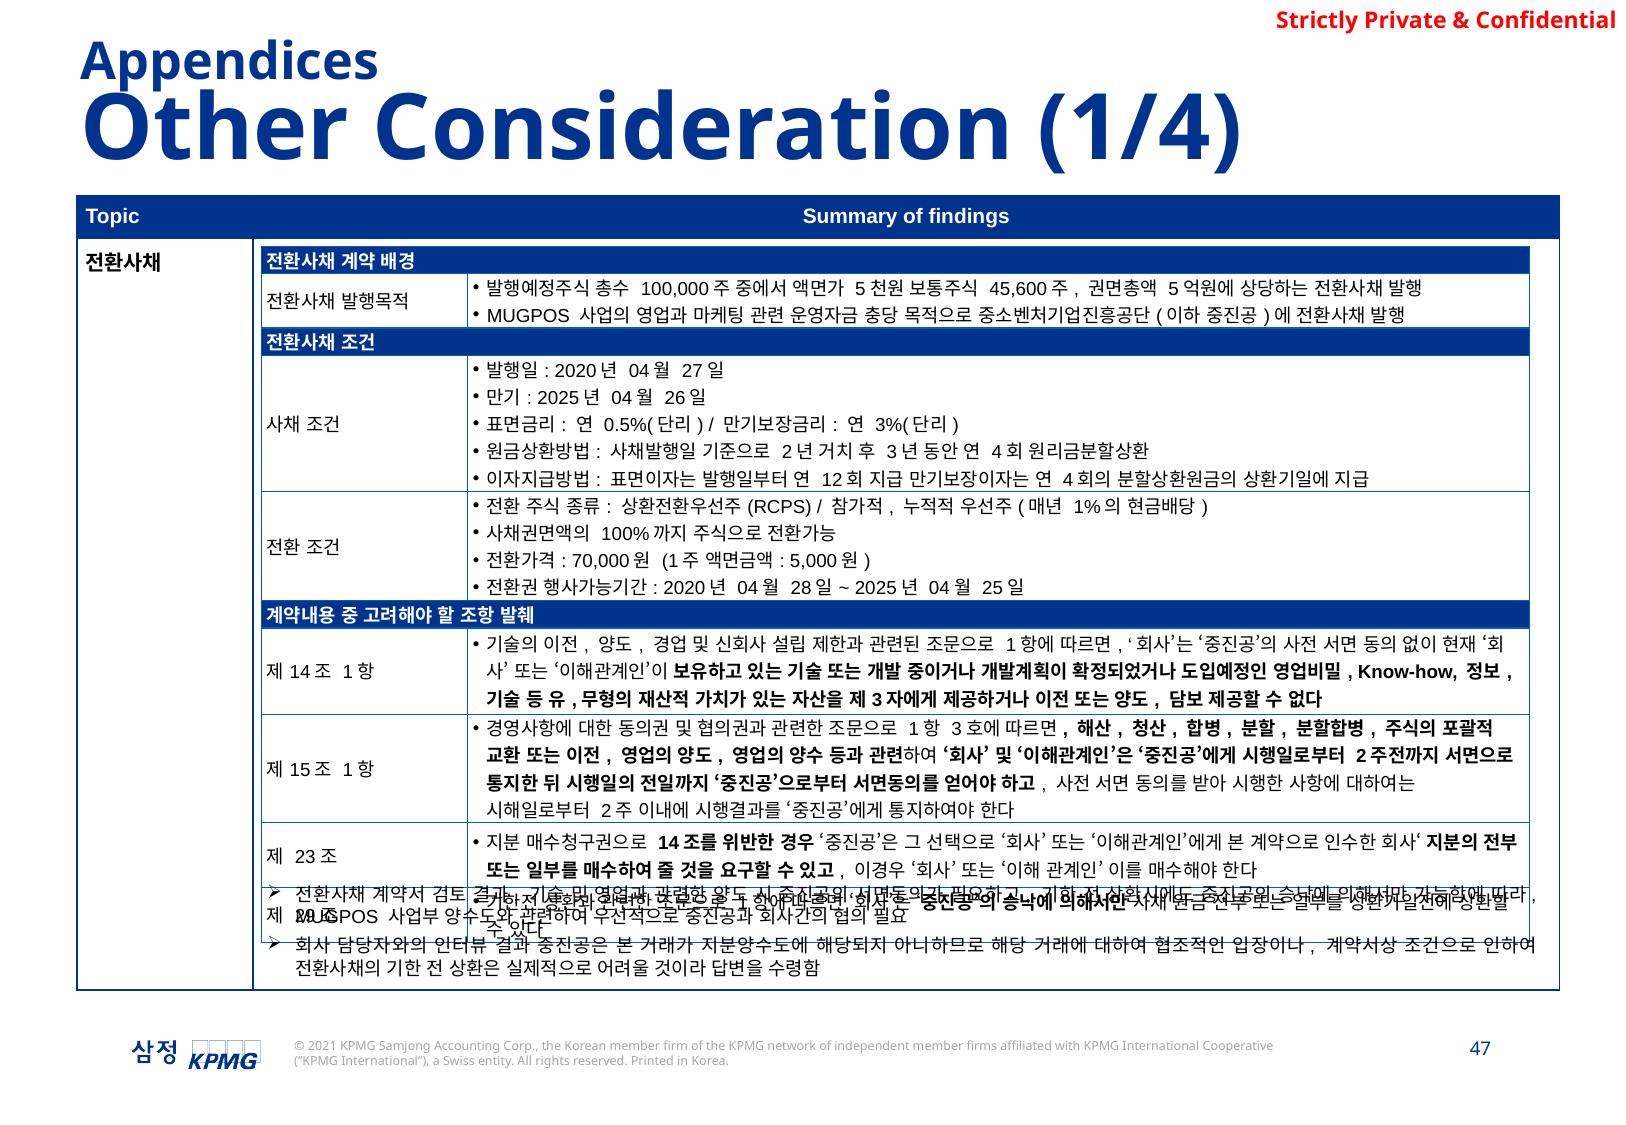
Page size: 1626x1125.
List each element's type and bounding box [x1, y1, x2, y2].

text_box [65, 37, 1475, 83]
table_cell [262, 274, 467, 327]
table_cell [468, 274, 1529, 327]
table_cell [262, 356, 467, 491]
table_header [78, 196, 252, 237]
table_cell [262, 823, 467, 873]
table_cell [254, 239, 1559, 989]
table_cell [468, 629, 1529, 714]
picture [129, 1038, 263, 1071]
table_cell [262, 492, 467, 600]
table_cell [262, 715, 467, 822]
table_cell [468, 492, 1529, 600]
table_cell [262, 629, 467, 714]
table_cell [262, 329, 1529, 355]
text_box [258, 873, 1546, 1021]
table_cell [78, 239, 252, 989]
table_cell [468, 715, 1529, 822]
table_cell [468, 356, 1529, 491]
table_header [262, 247, 1529, 273]
table_header [254, 196, 1559, 237]
table_cell [262, 601, 1529, 627]
text_box [65, 91, 1475, 188]
table_cell [468, 823, 1529, 873]
